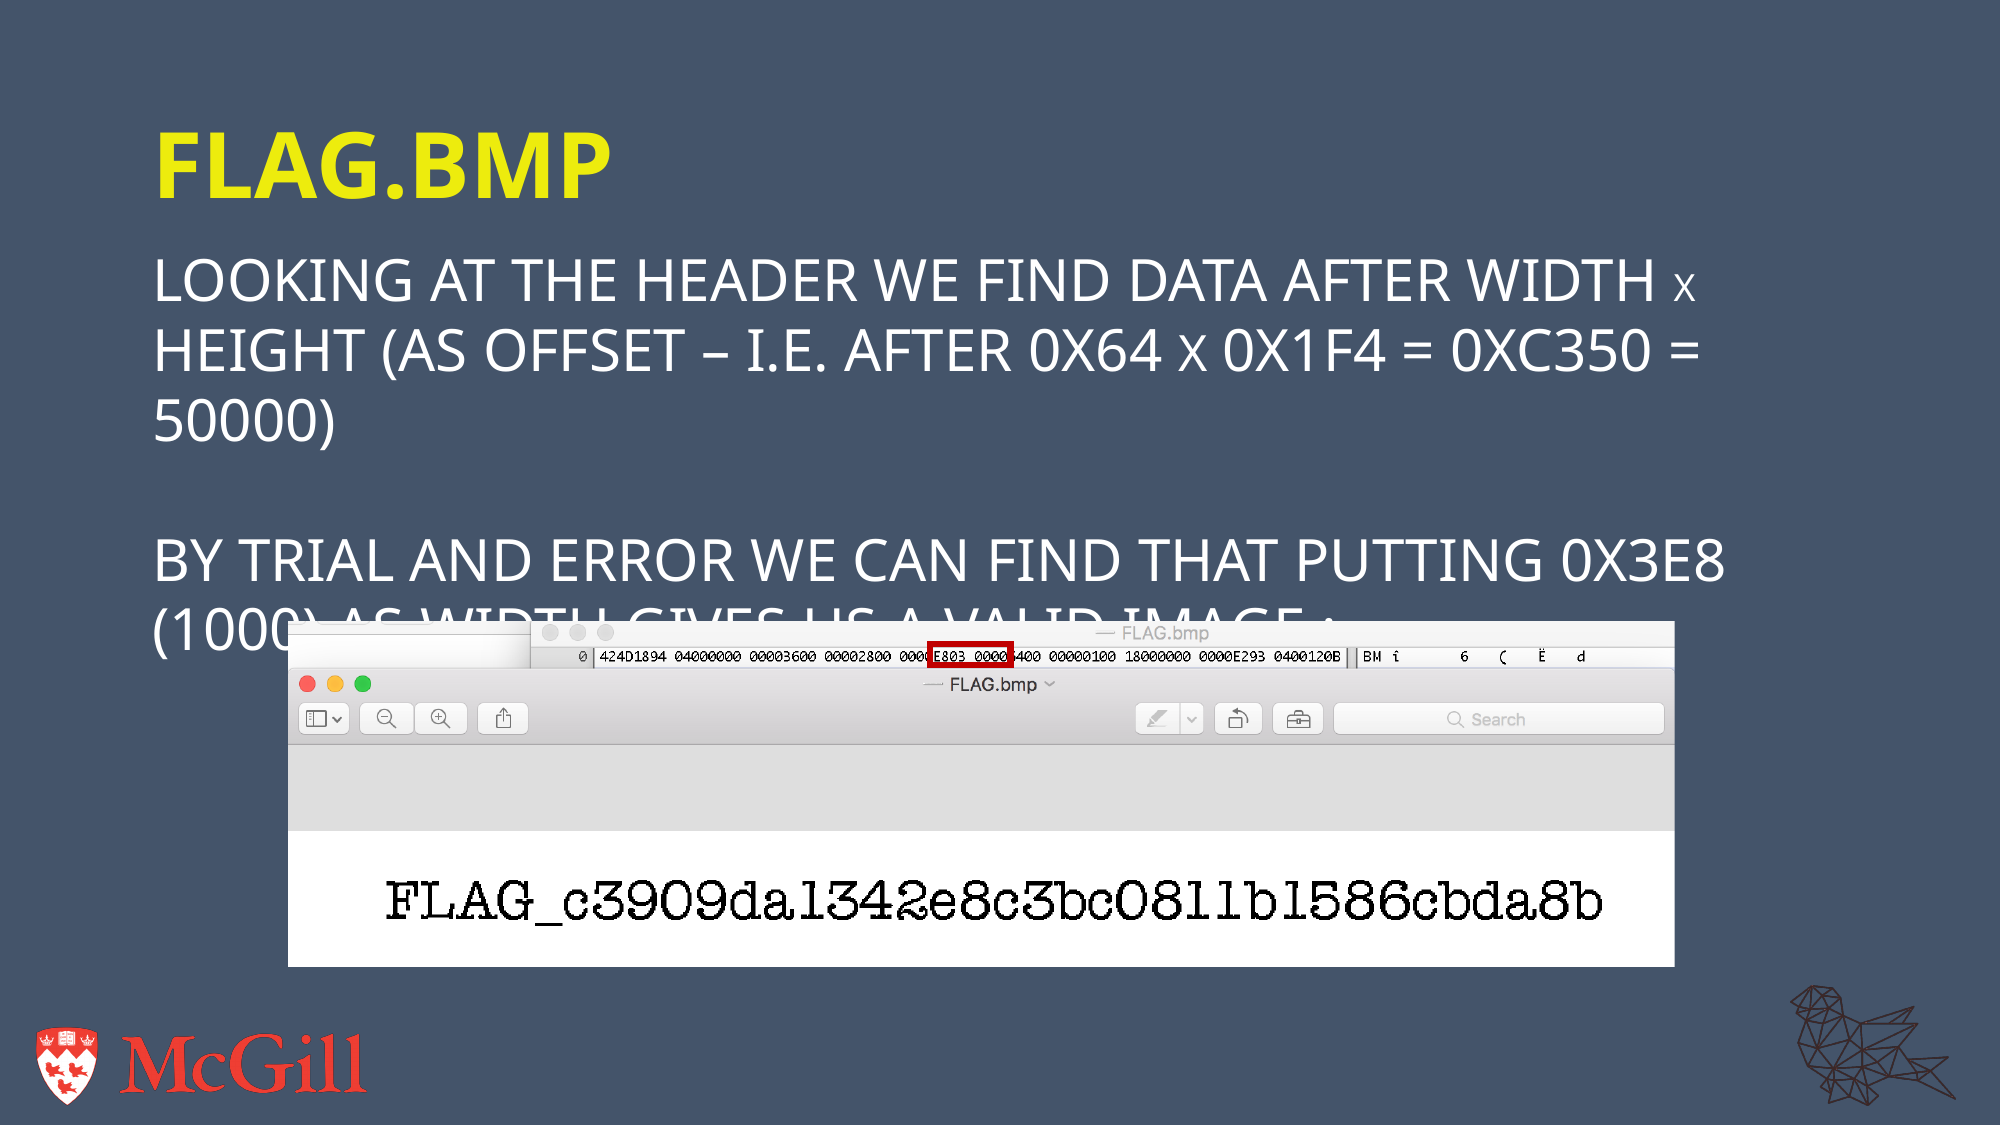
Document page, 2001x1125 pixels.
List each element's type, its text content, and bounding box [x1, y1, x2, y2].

title flag.bmp [137, 59, 1863, 235]
picture [287, 621, 1675, 967]
text_box Looking at the header we find data after width x height (as offset – i.e. after 0x64 x 0x1f4 = 0xC350 = 50000) By trial and error we can find that putting 0x3e8 (1000) as width gives us a valid image : [137, 235, 1910, 950]
picture [34, 1026, 369, 1106]
